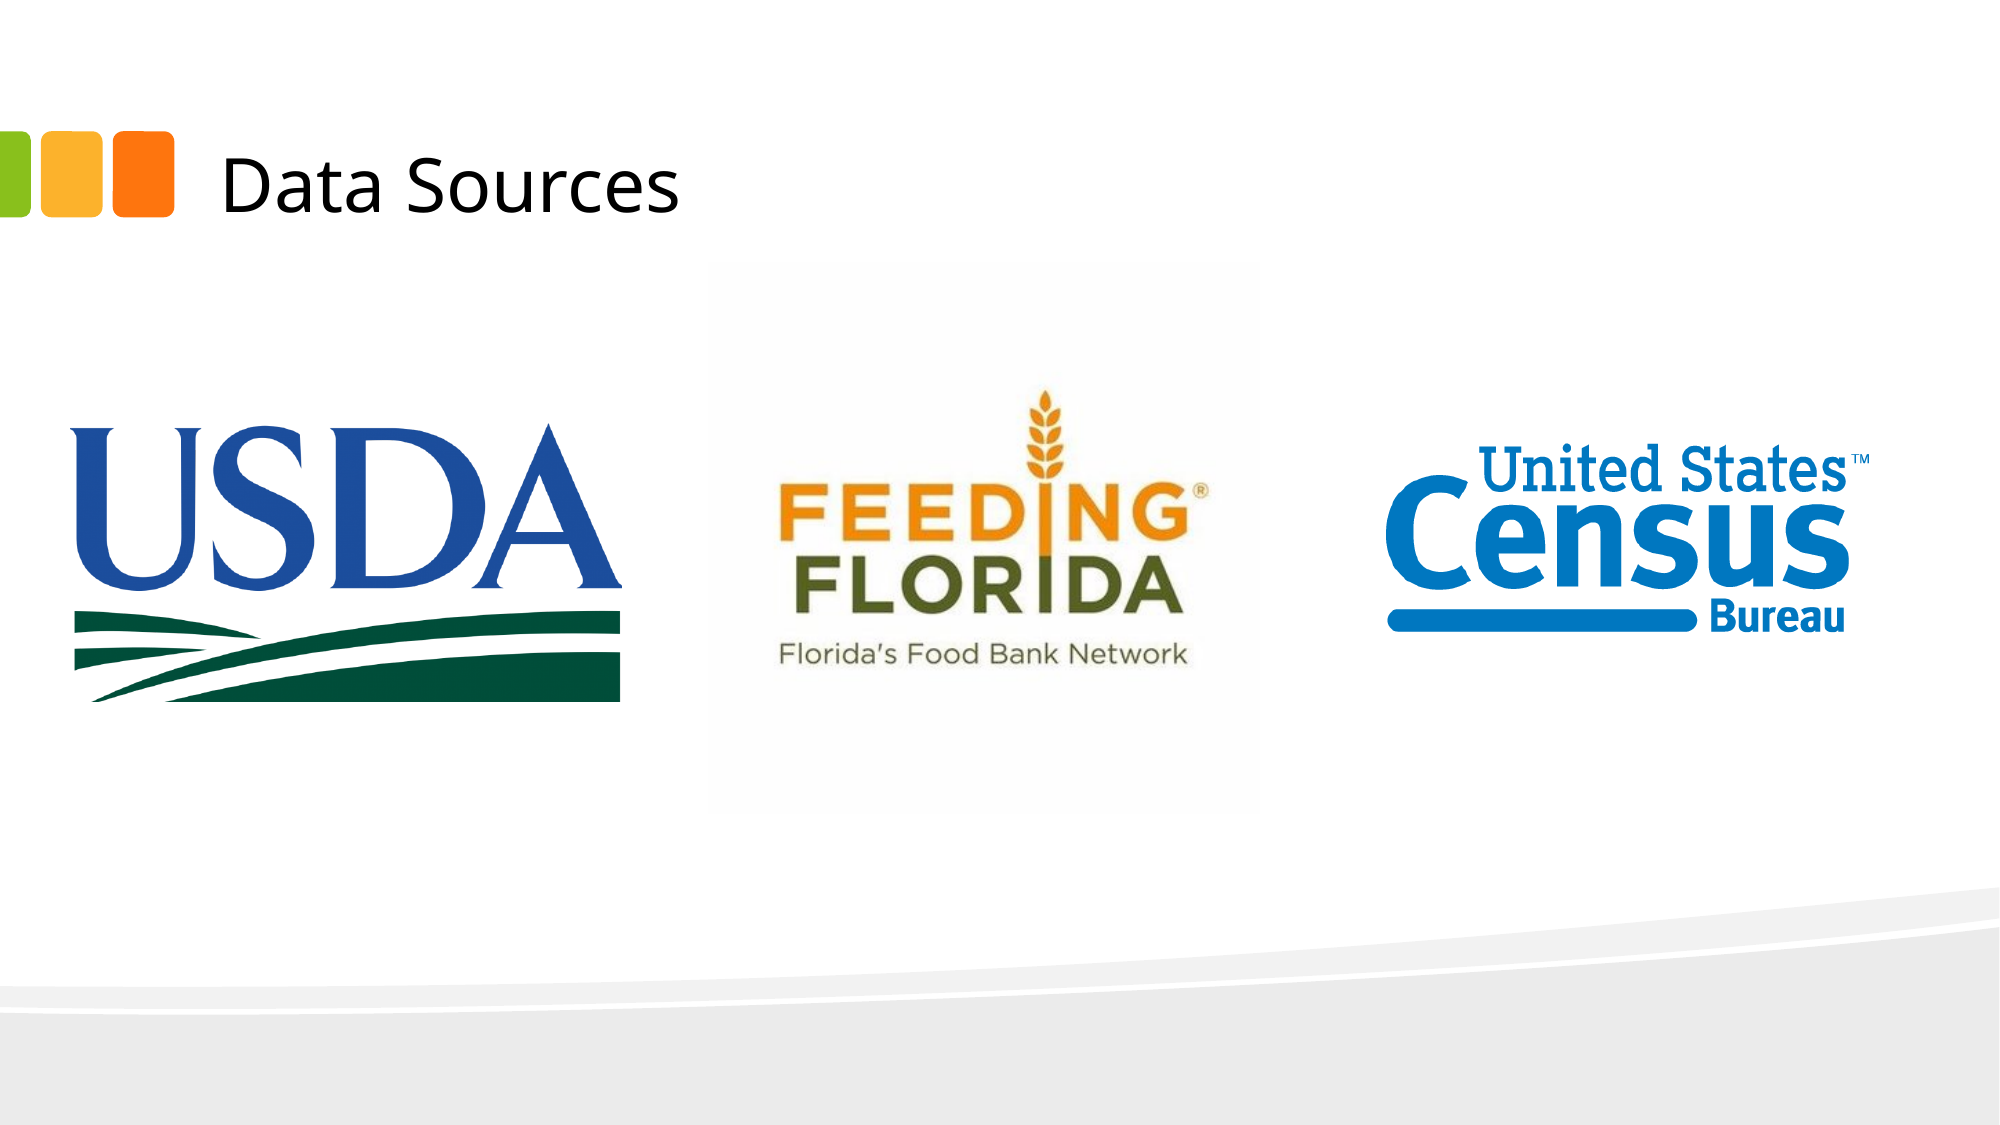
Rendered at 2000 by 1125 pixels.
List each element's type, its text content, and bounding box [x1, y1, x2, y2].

picture [1330, 315, 1923, 760]
picture [708, 262, 1260, 814]
title Data Sources [199, 24, 1800, 238]
picture [70, 422, 622, 702]
